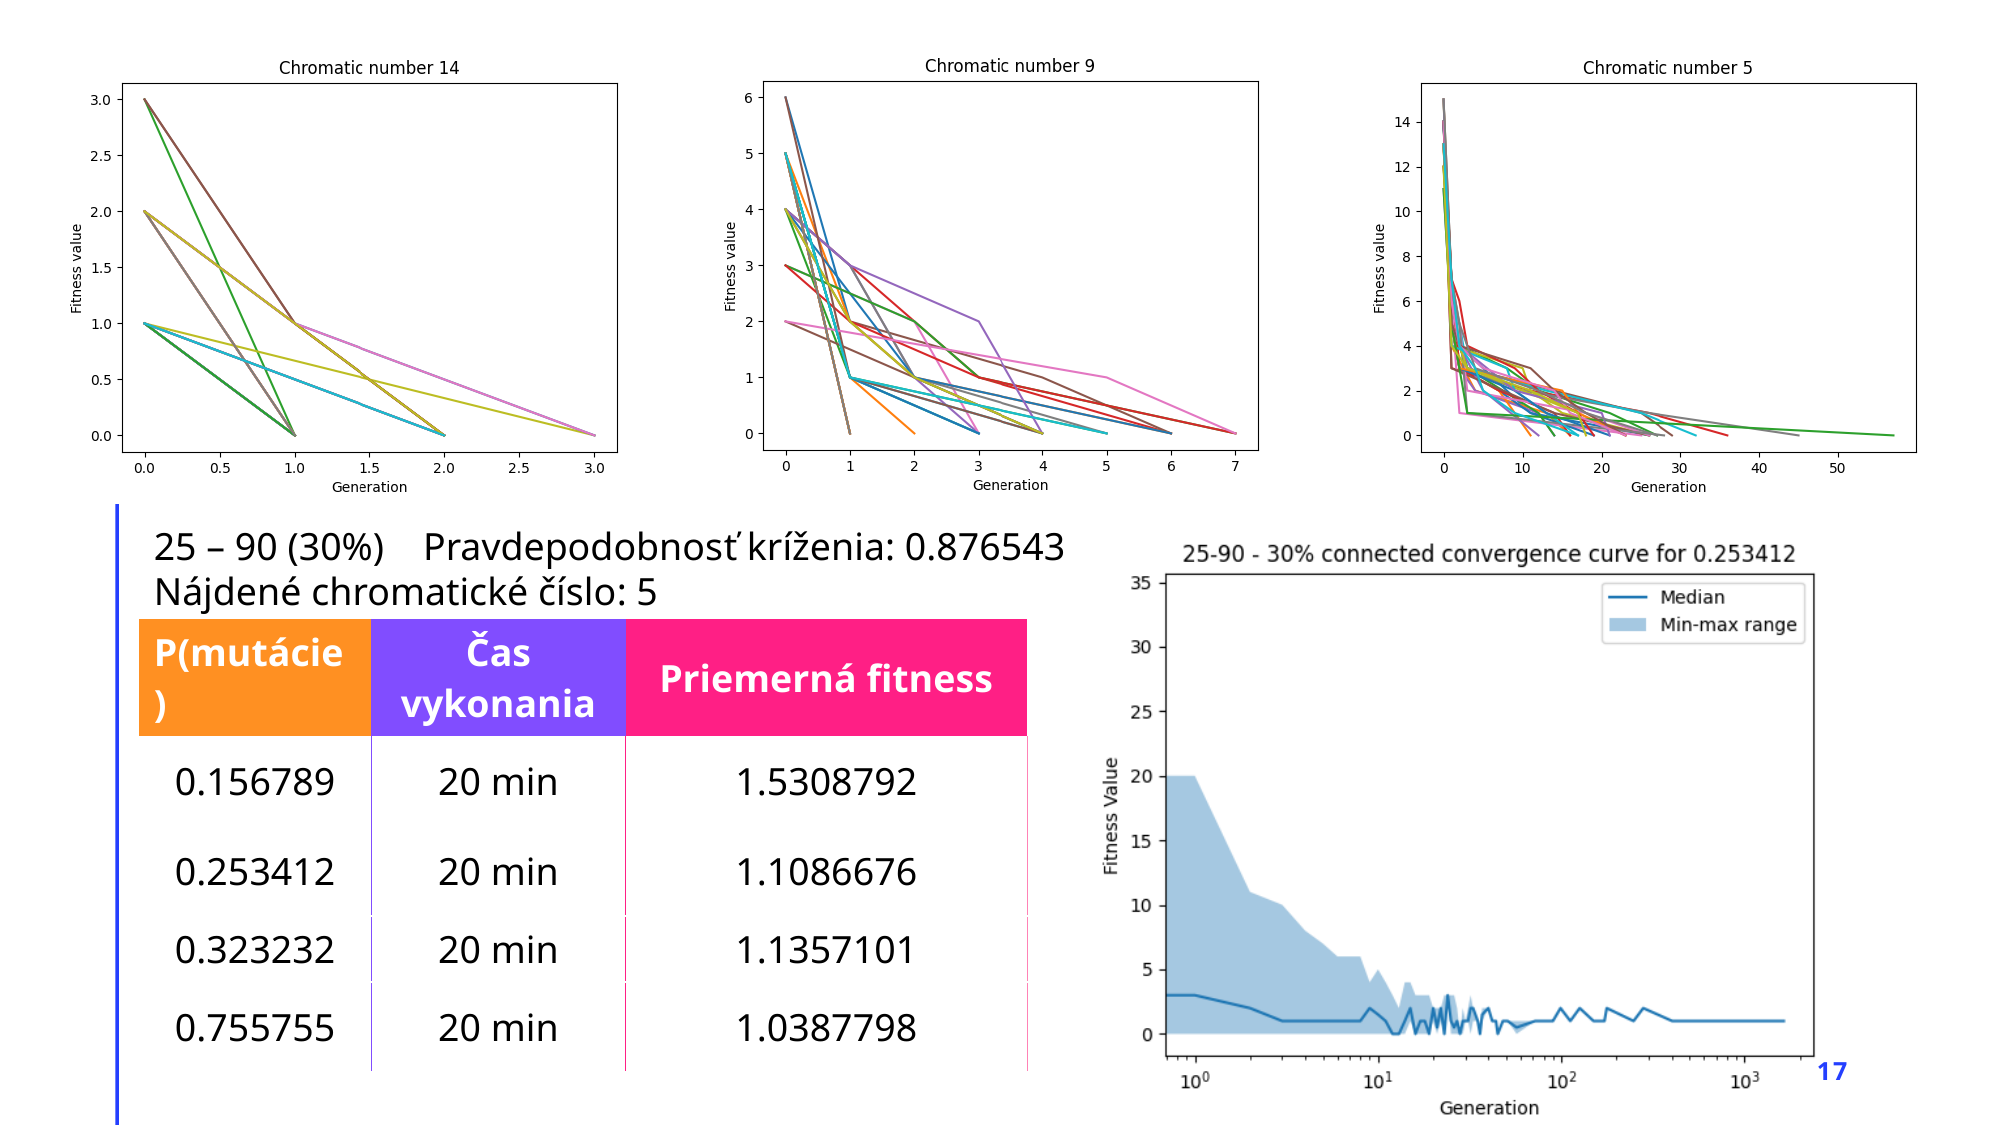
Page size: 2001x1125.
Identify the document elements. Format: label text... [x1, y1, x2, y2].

picture [683, 23, 1979, 1125]
table_header Čas vykonania [371, 621, 626, 736]
table_cell 1.0387798 [626, 983, 1027, 1071]
table_cell 1.5308792 [626, 736, 1027, 826]
table_cell 0.323232 [140, 917, 371, 981]
table_cell 20 min [372, 917, 625, 981]
table_cell 0.156789 [139, 736, 371, 826]
table_cell 1.1357101 [626, 917, 1027, 981]
table_header Priemerná fitness [626, 621, 1027, 736]
text_box 25 – 90 (30%) Pravdepodobnosť kríženia: 0.876543 Nájdené chromatické číslo: 5 [138, 515, 1061, 621]
table_cell 1.1086676 [626, 826, 1027, 915]
table_header P(mutácie) [139, 621, 371, 736]
table_cell 0.755755 [140, 983, 371, 1071]
table_cell 20 min [372, 826, 625, 915]
picture [42, 25, 680, 504]
table_cell 20 min [372, 983, 625, 1071]
table_cell 0.253412 [140, 826, 371, 915]
table_cell 20 min [372, 736, 625, 826]
